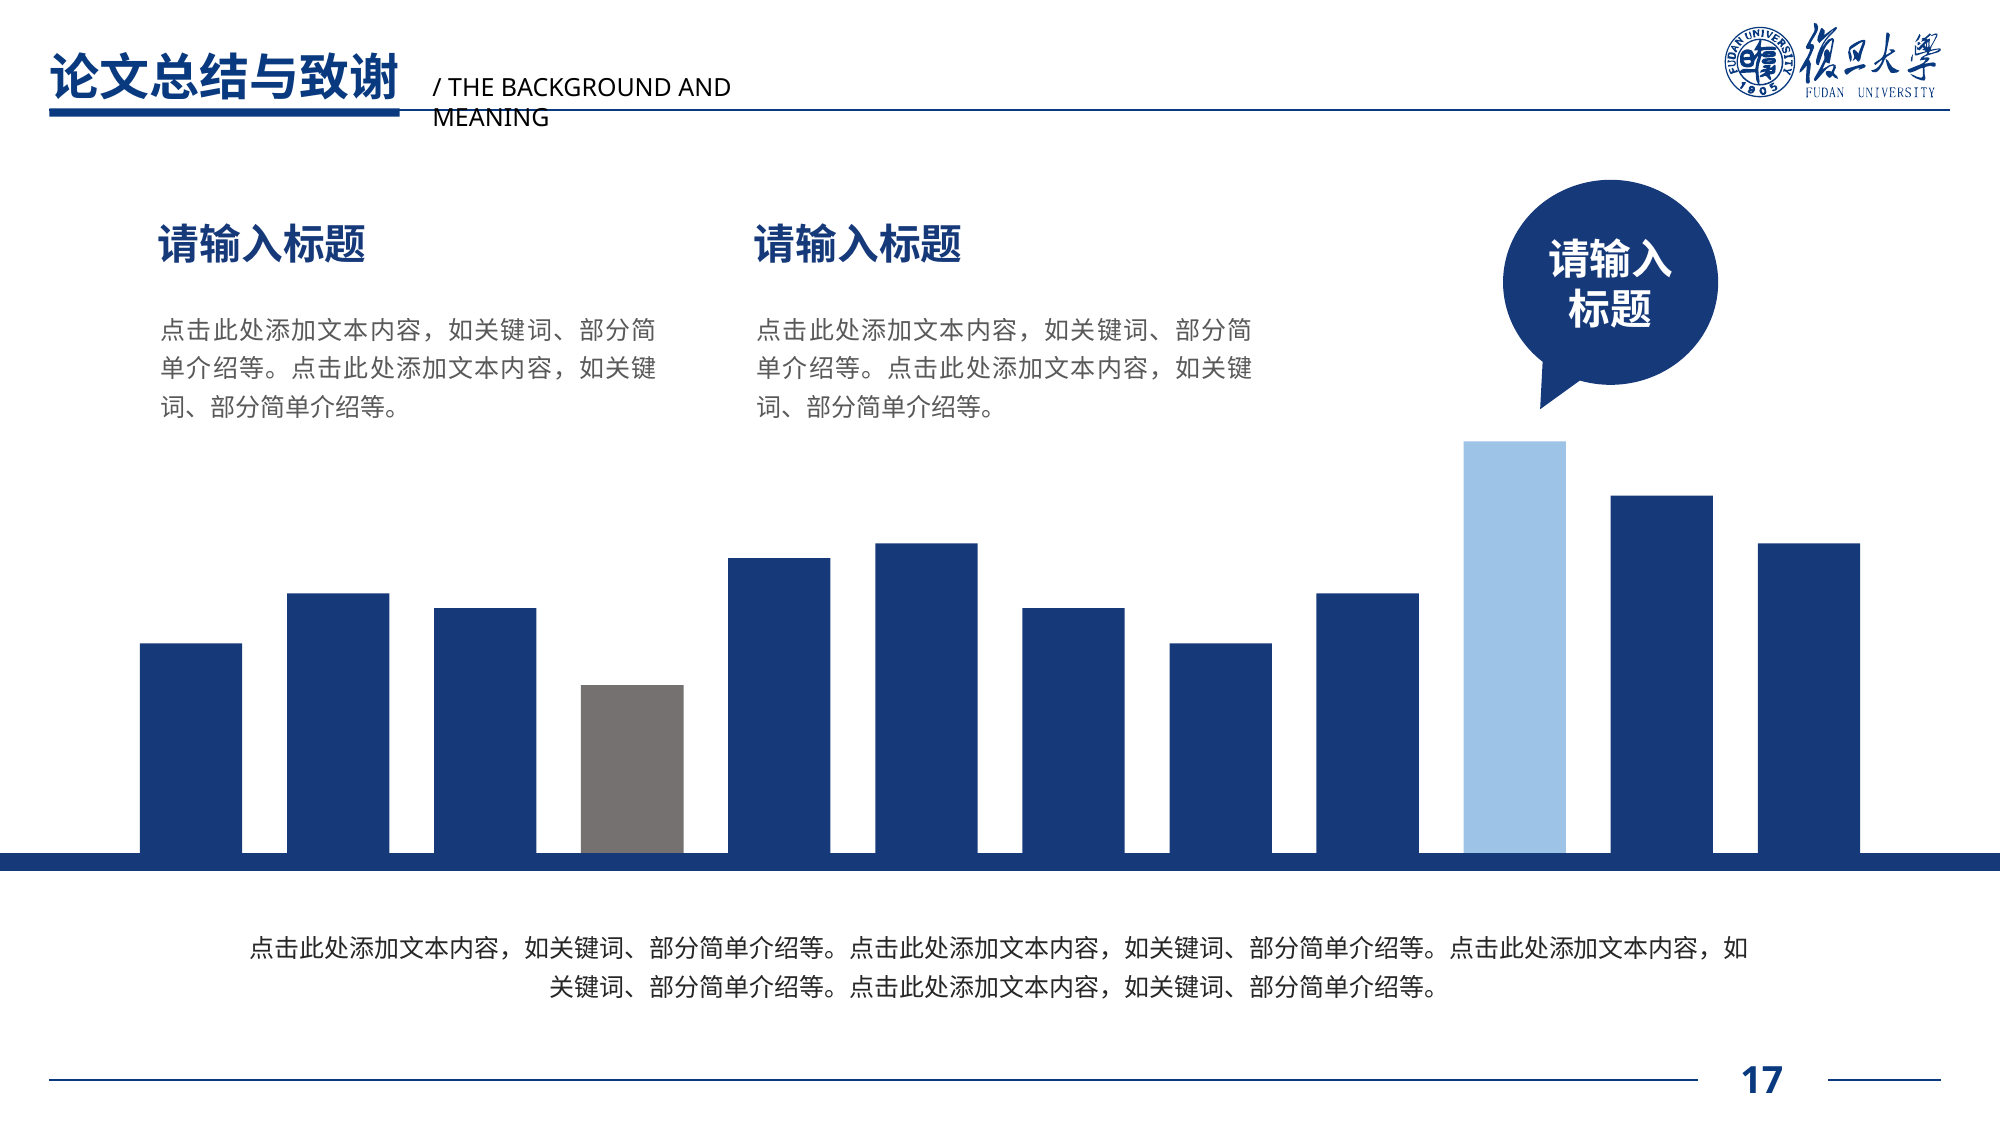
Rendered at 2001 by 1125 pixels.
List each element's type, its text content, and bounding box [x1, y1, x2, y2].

text_box / THE BACKGROUND AND MEANING [417, 111, 871, 140]
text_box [143, 210, 658, 428]
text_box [1504, 180, 1718, 384]
text_box [1757, 543, 1861, 853]
text_box [1610, 495, 1713, 853]
text_box 论文总结与致谢 [34, 37, 435, 113]
text_box [0, 853, 2000, 870]
text_box [1463, 441, 1566, 853]
text_box [139, 643, 243, 853]
text_box / THE BACKGROUND AND MEANING [435, 64, 871, 109]
text_box [875, 543, 978, 853]
text_box [48, 113, 401, 118]
text_box [1022, 608, 1125, 853]
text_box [1723, 22, 1941, 98]
text_box [1169, 643, 1272, 853]
text_box [1316, 593, 1419, 853]
text_box 点击此处添加文本内容，如关键词、部分简单介绍等。点击此处添加文本内容，如关键词、部分简单介绍等。点击此处添加文本内容，如关键词、部分简单介绍等。点击此处添加文本内容，如关键词、部分简单介绍等。 [247, 916, 1753, 1009]
text_box [728, 558, 831, 853]
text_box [739, 210, 1254, 428]
text_box [434, 608, 537, 853]
text_box 17 [1702, 1048, 1822, 1109]
text_box [287, 593, 390, 853]
text_box [580, 685, 684, 853]
